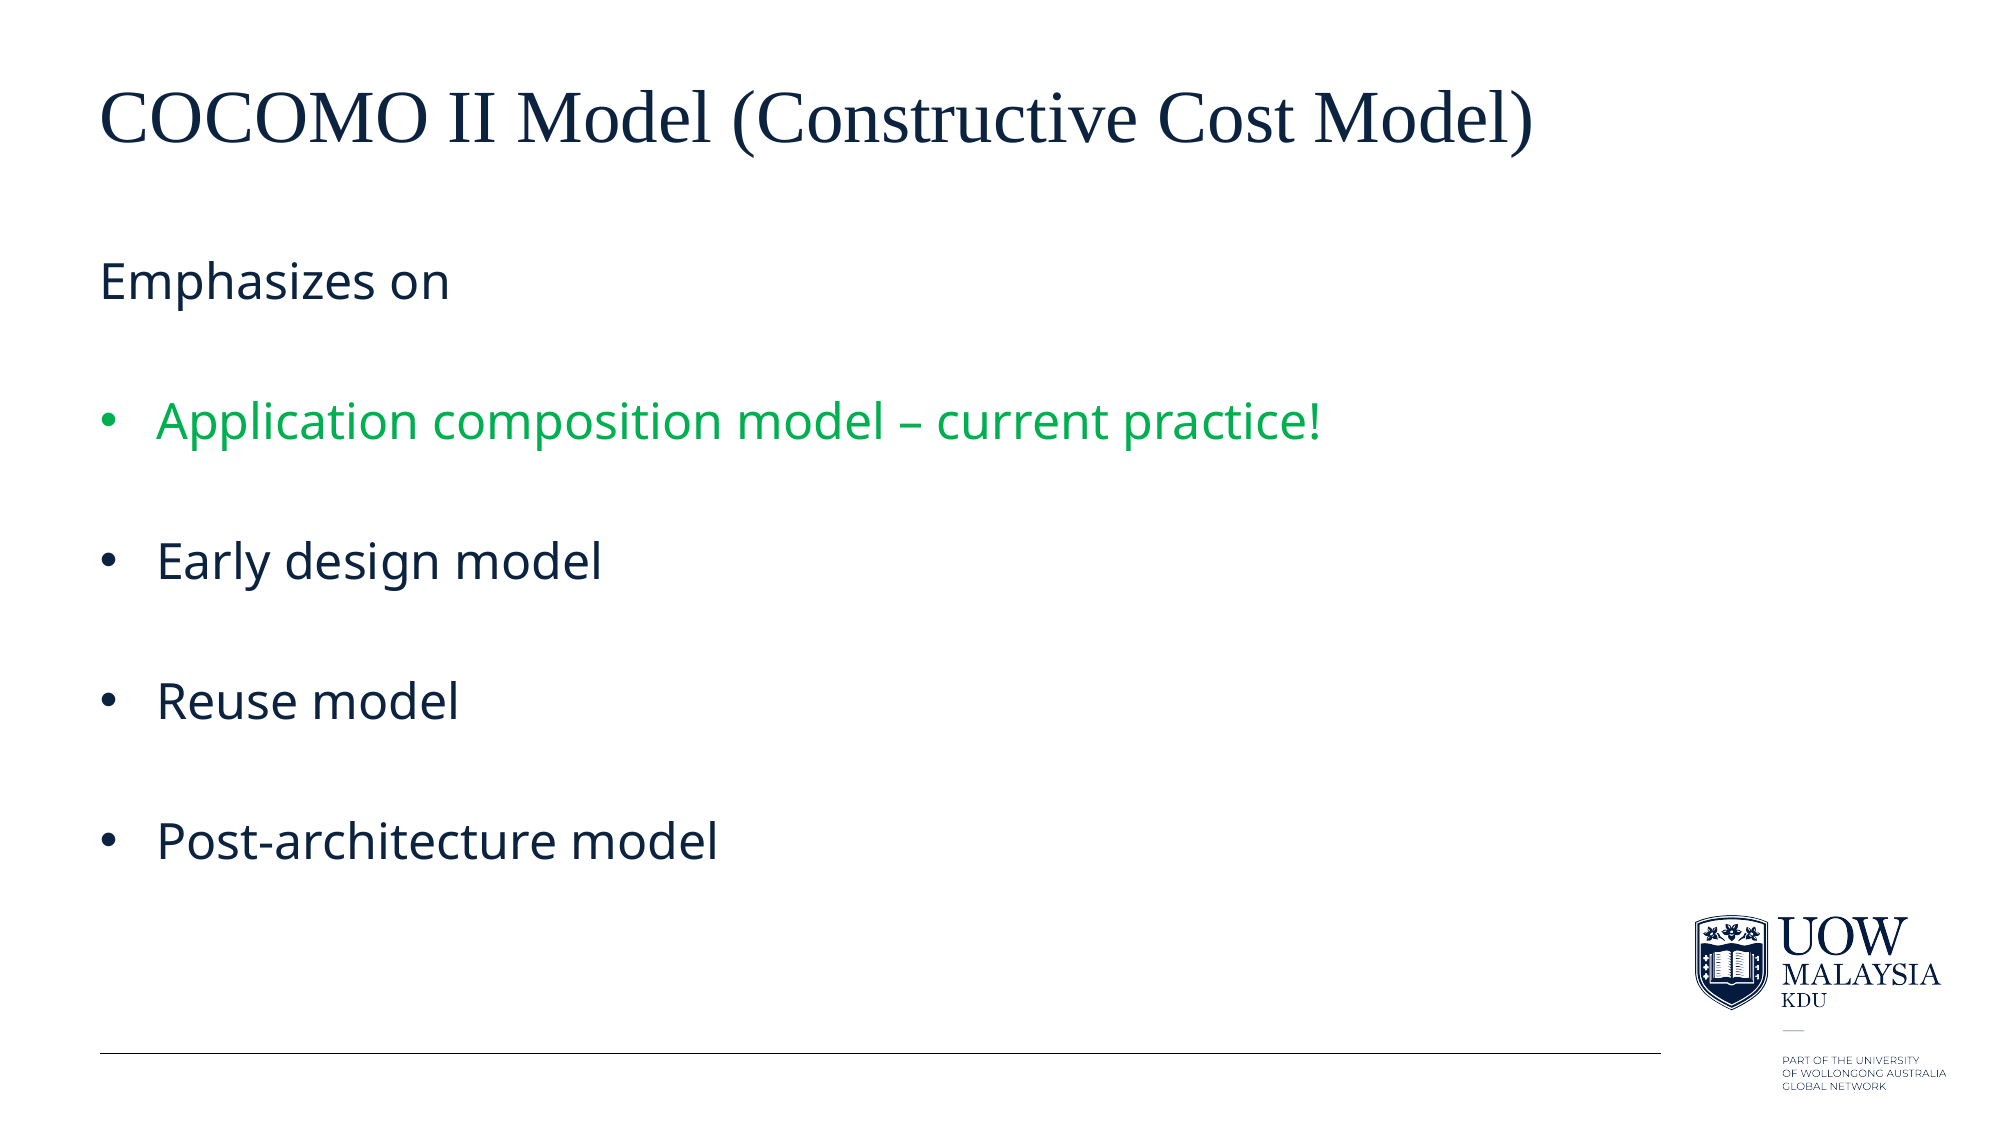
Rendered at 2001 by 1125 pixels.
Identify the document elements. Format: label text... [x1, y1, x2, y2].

list Emphasizes on Application composition model – current practice! Early design model Reuse model Post-architecture model [99, 249, 1693, 914]
picture [1695, 915, 1947, 1091]
title COCOMO II Model (Constructive Cost Model) [99, 67, 1661, 207]
